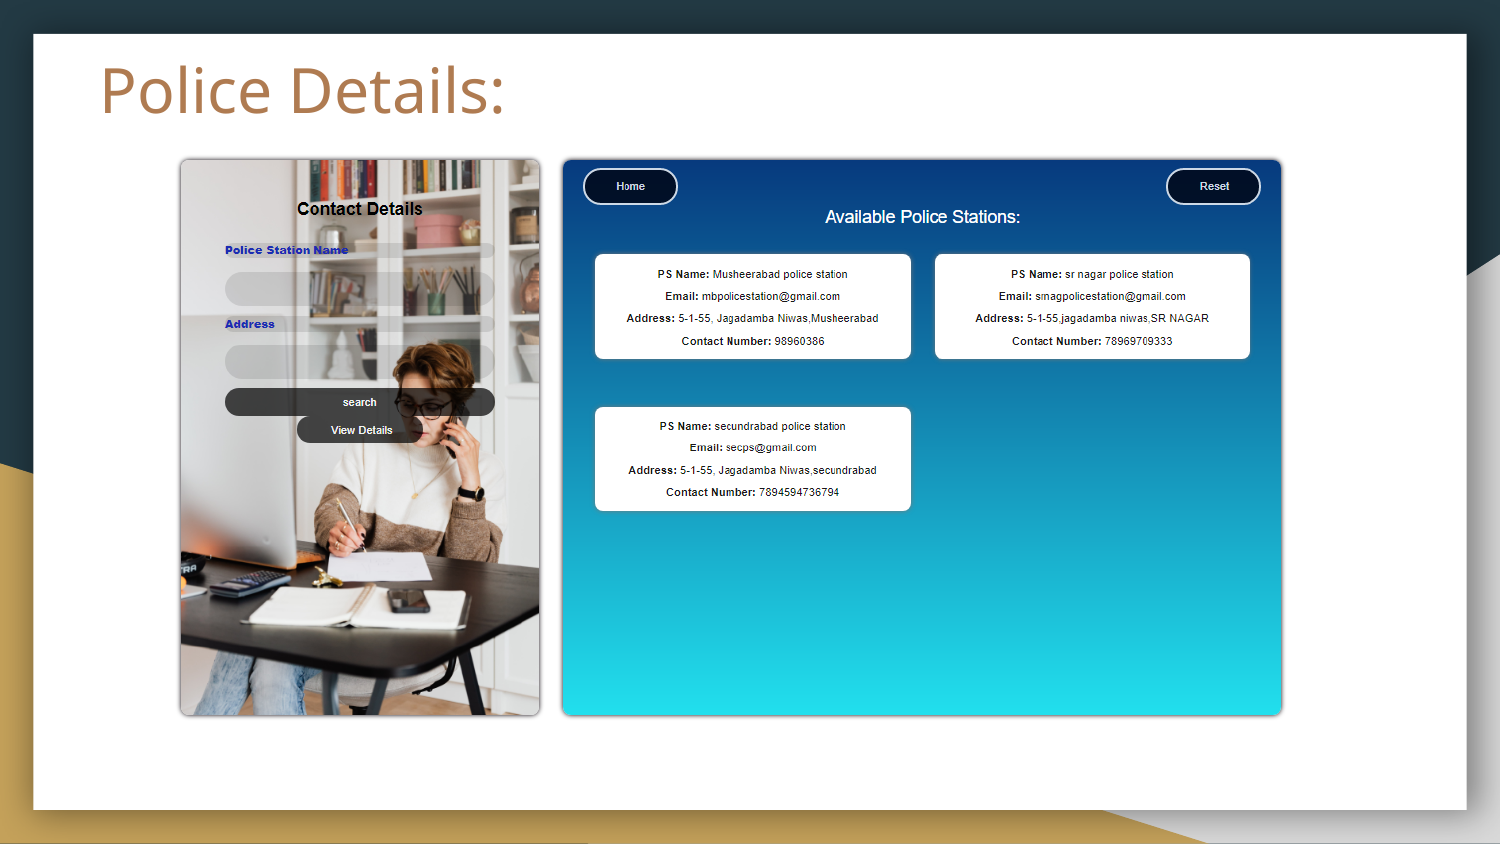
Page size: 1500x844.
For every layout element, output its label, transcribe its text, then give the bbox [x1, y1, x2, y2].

title Police Details: [84, 35, 1316, 193]
picture [105, 145, 1355, 748]
